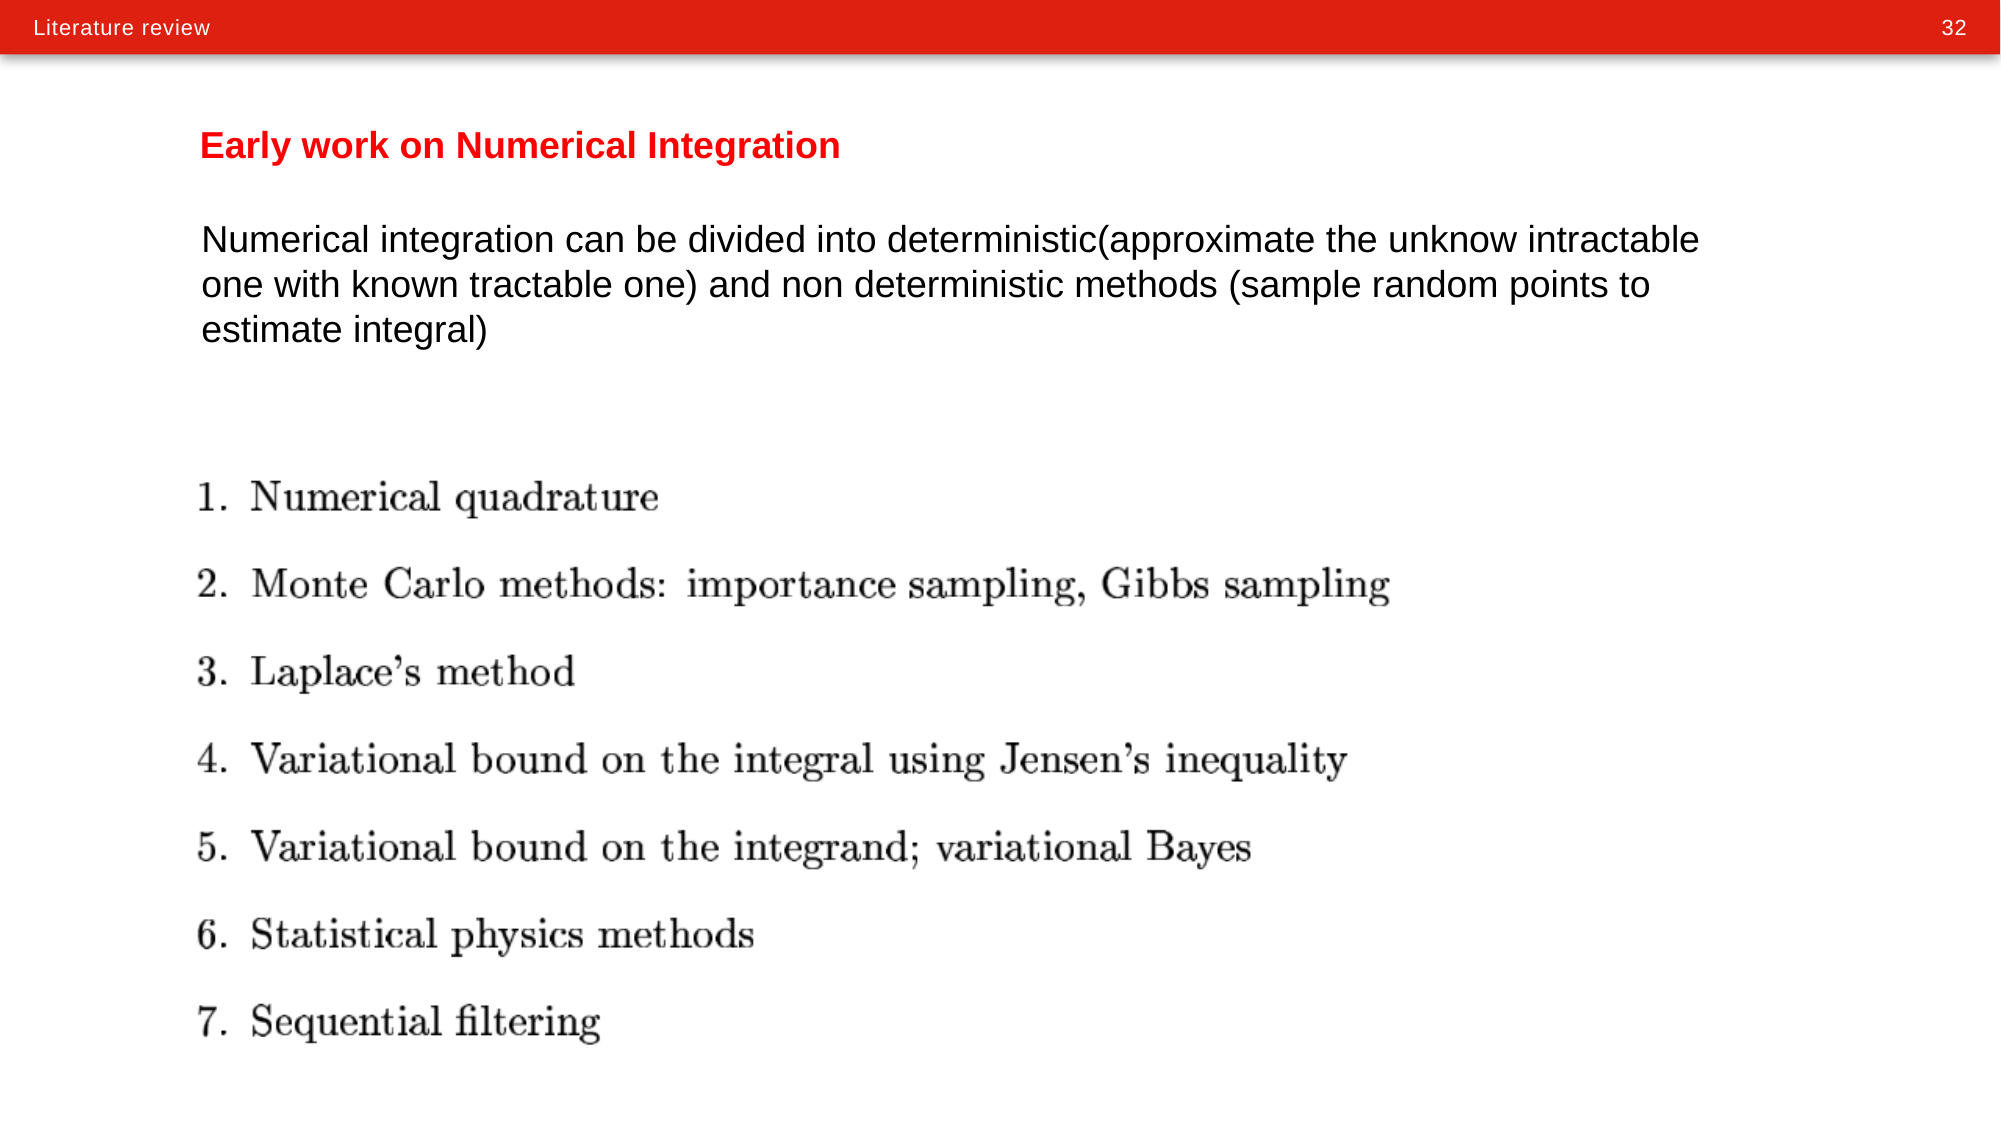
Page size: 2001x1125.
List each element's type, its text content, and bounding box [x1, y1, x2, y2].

text_box Early work on Numerical Integration [184, 113, 1579, 174]
picture [156, 467, 1444, 1060]
text_box Numerical integration can be divided into deterministic(approximate the unknow intractable one with known tractable one) and non deterministic methods (sample random points to estimate integral) [186, 208, 1770, 358]
